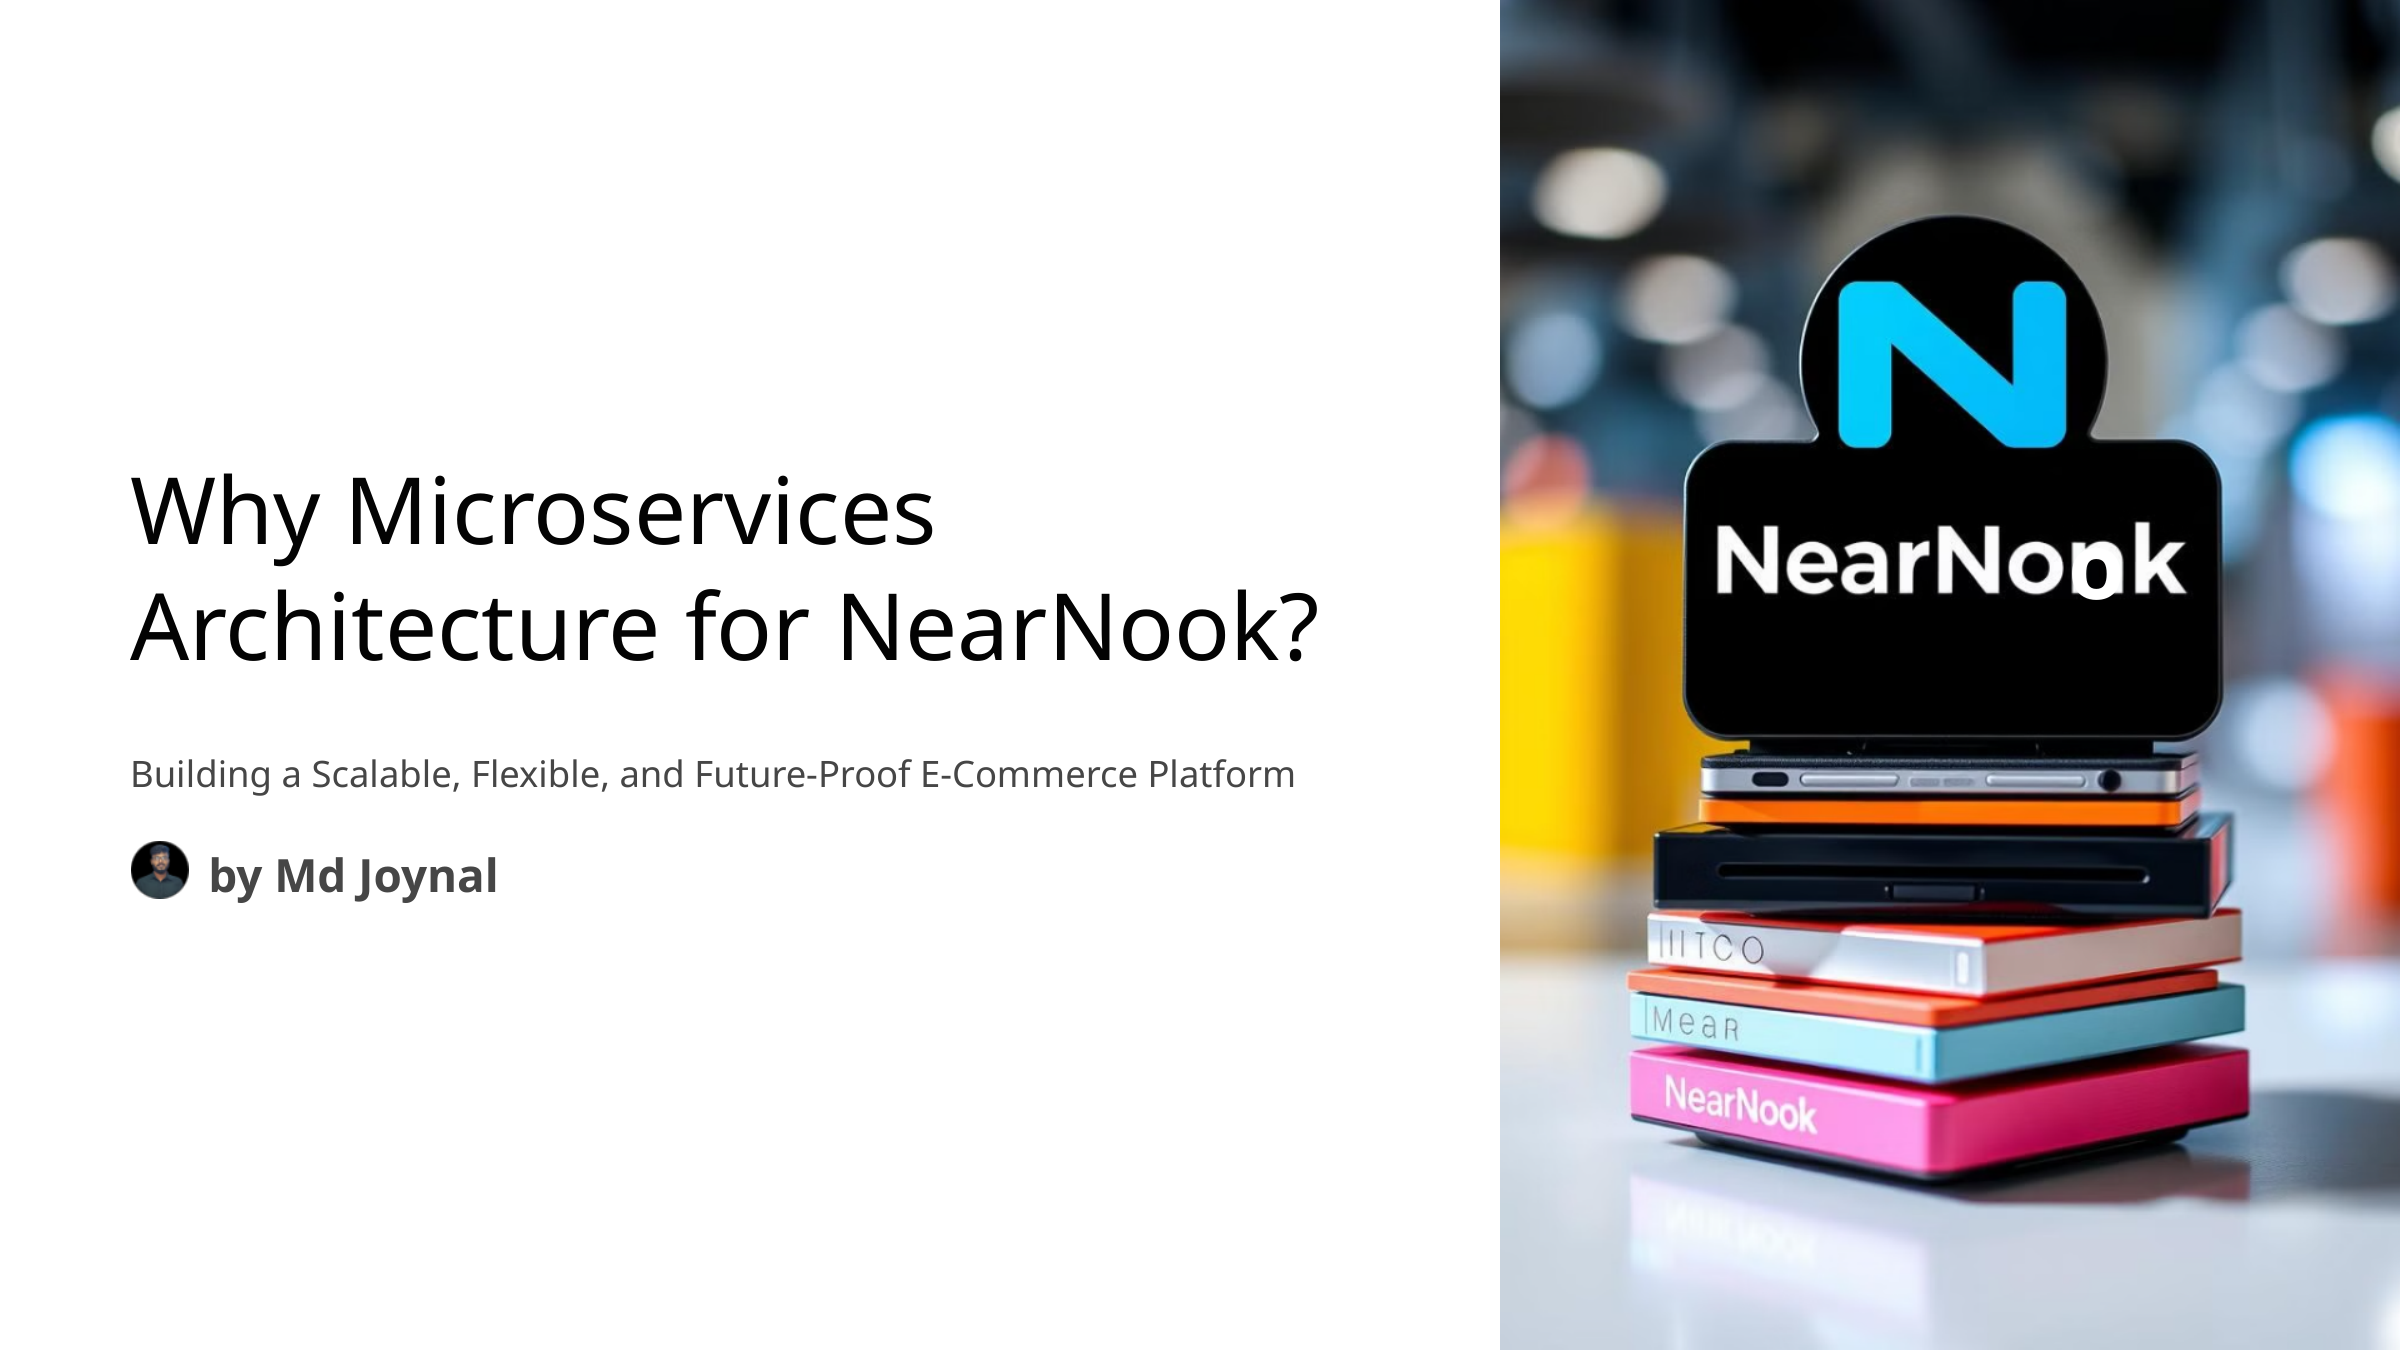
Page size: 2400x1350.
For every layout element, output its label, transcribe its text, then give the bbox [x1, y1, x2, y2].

picture [1499, 0, 2400, 1350]
text_box by Md Joynal [208, 837, 511, 903]
text_box Building a Scalable, Flexible, and Future-Proof E-Commerce Platform [130, 735, 1370, 796]
text_box Why Microservices Architecture for NearNook? [130, 447, 1370, 681]
picture [131, 841, 189, 899]
